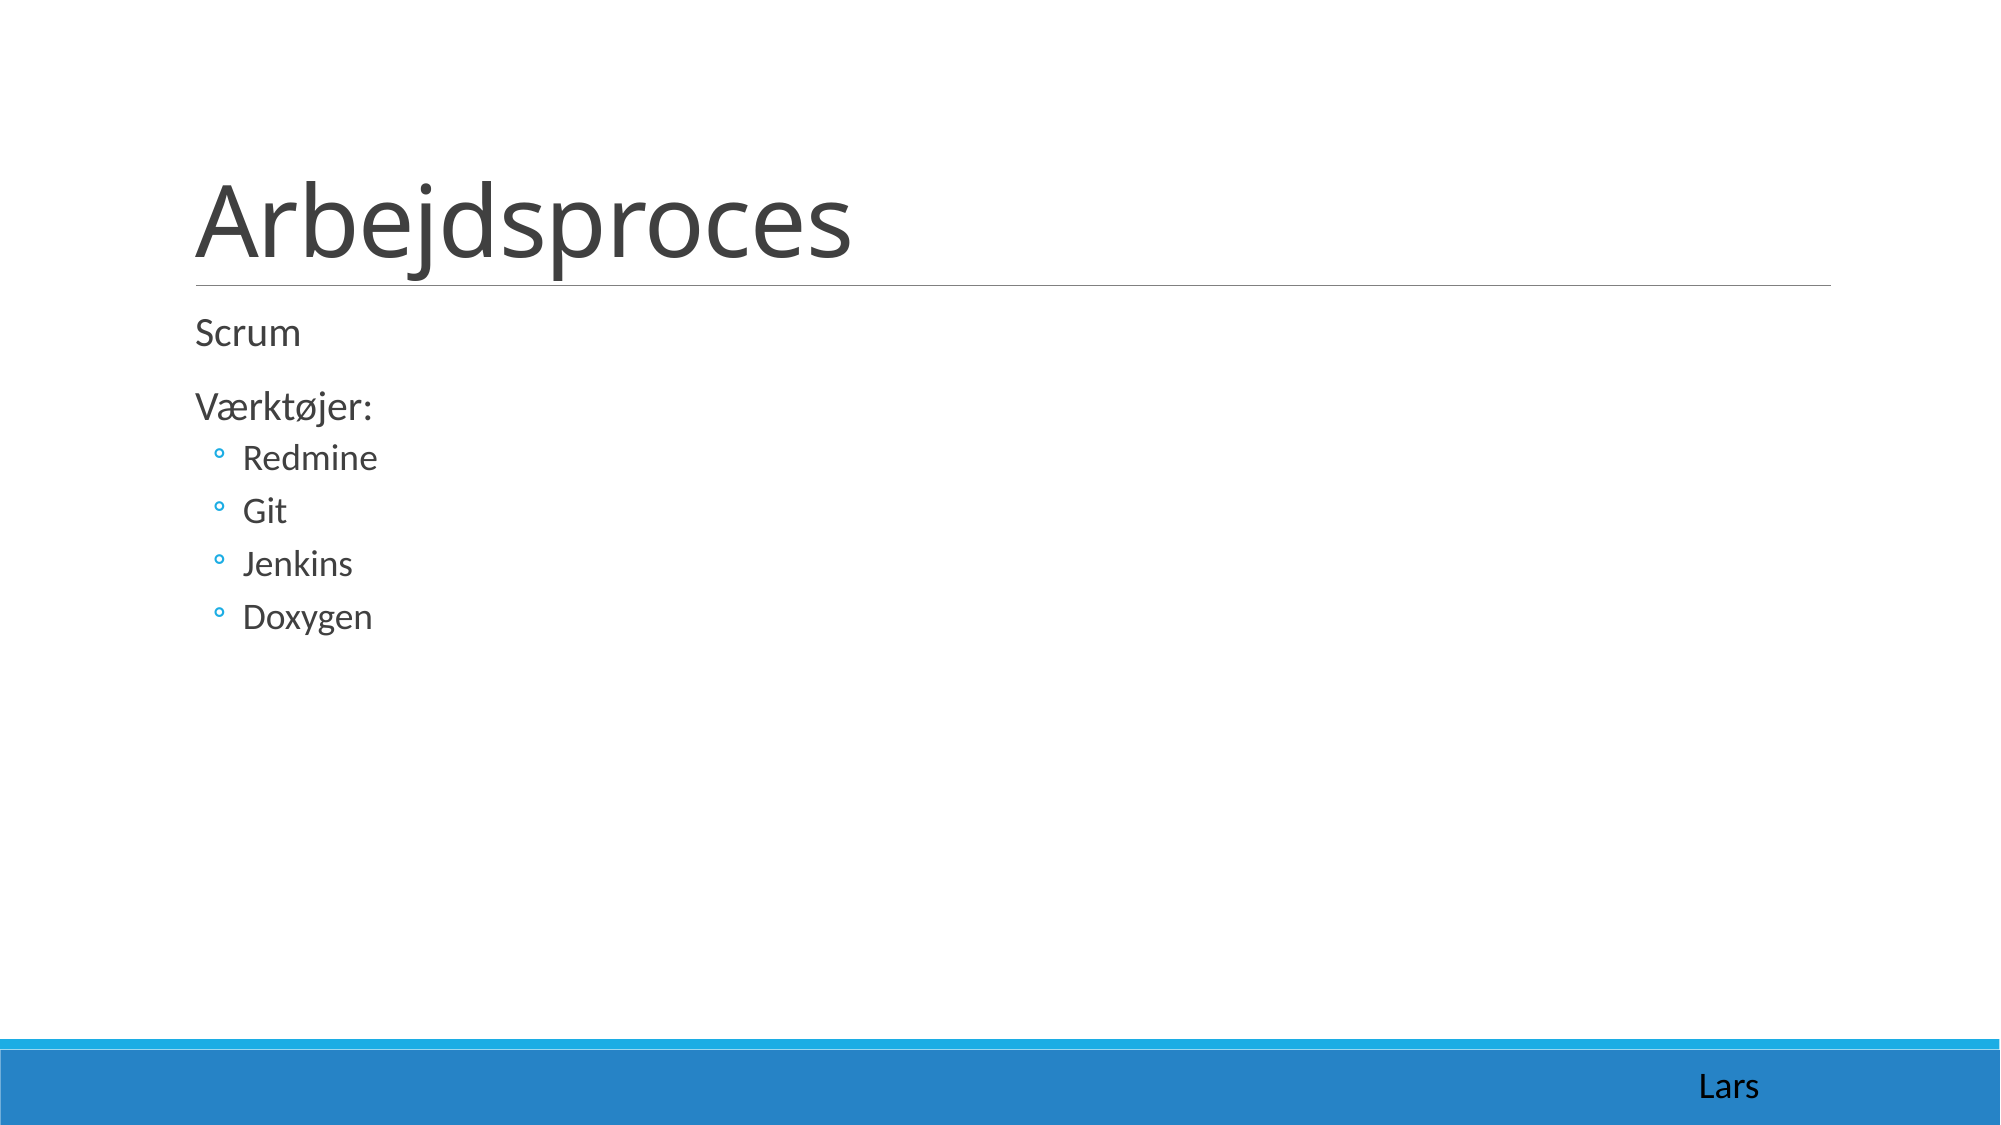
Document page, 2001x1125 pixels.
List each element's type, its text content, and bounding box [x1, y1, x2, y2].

list Scrum Værktøjer: Redmine Git Jenkins Doxygen [180, 302, 1830, 963]
text_box Lars [1684, 1053, 1980, 1114]
title Arbejdsproces [180, 47, 1830, 285]
